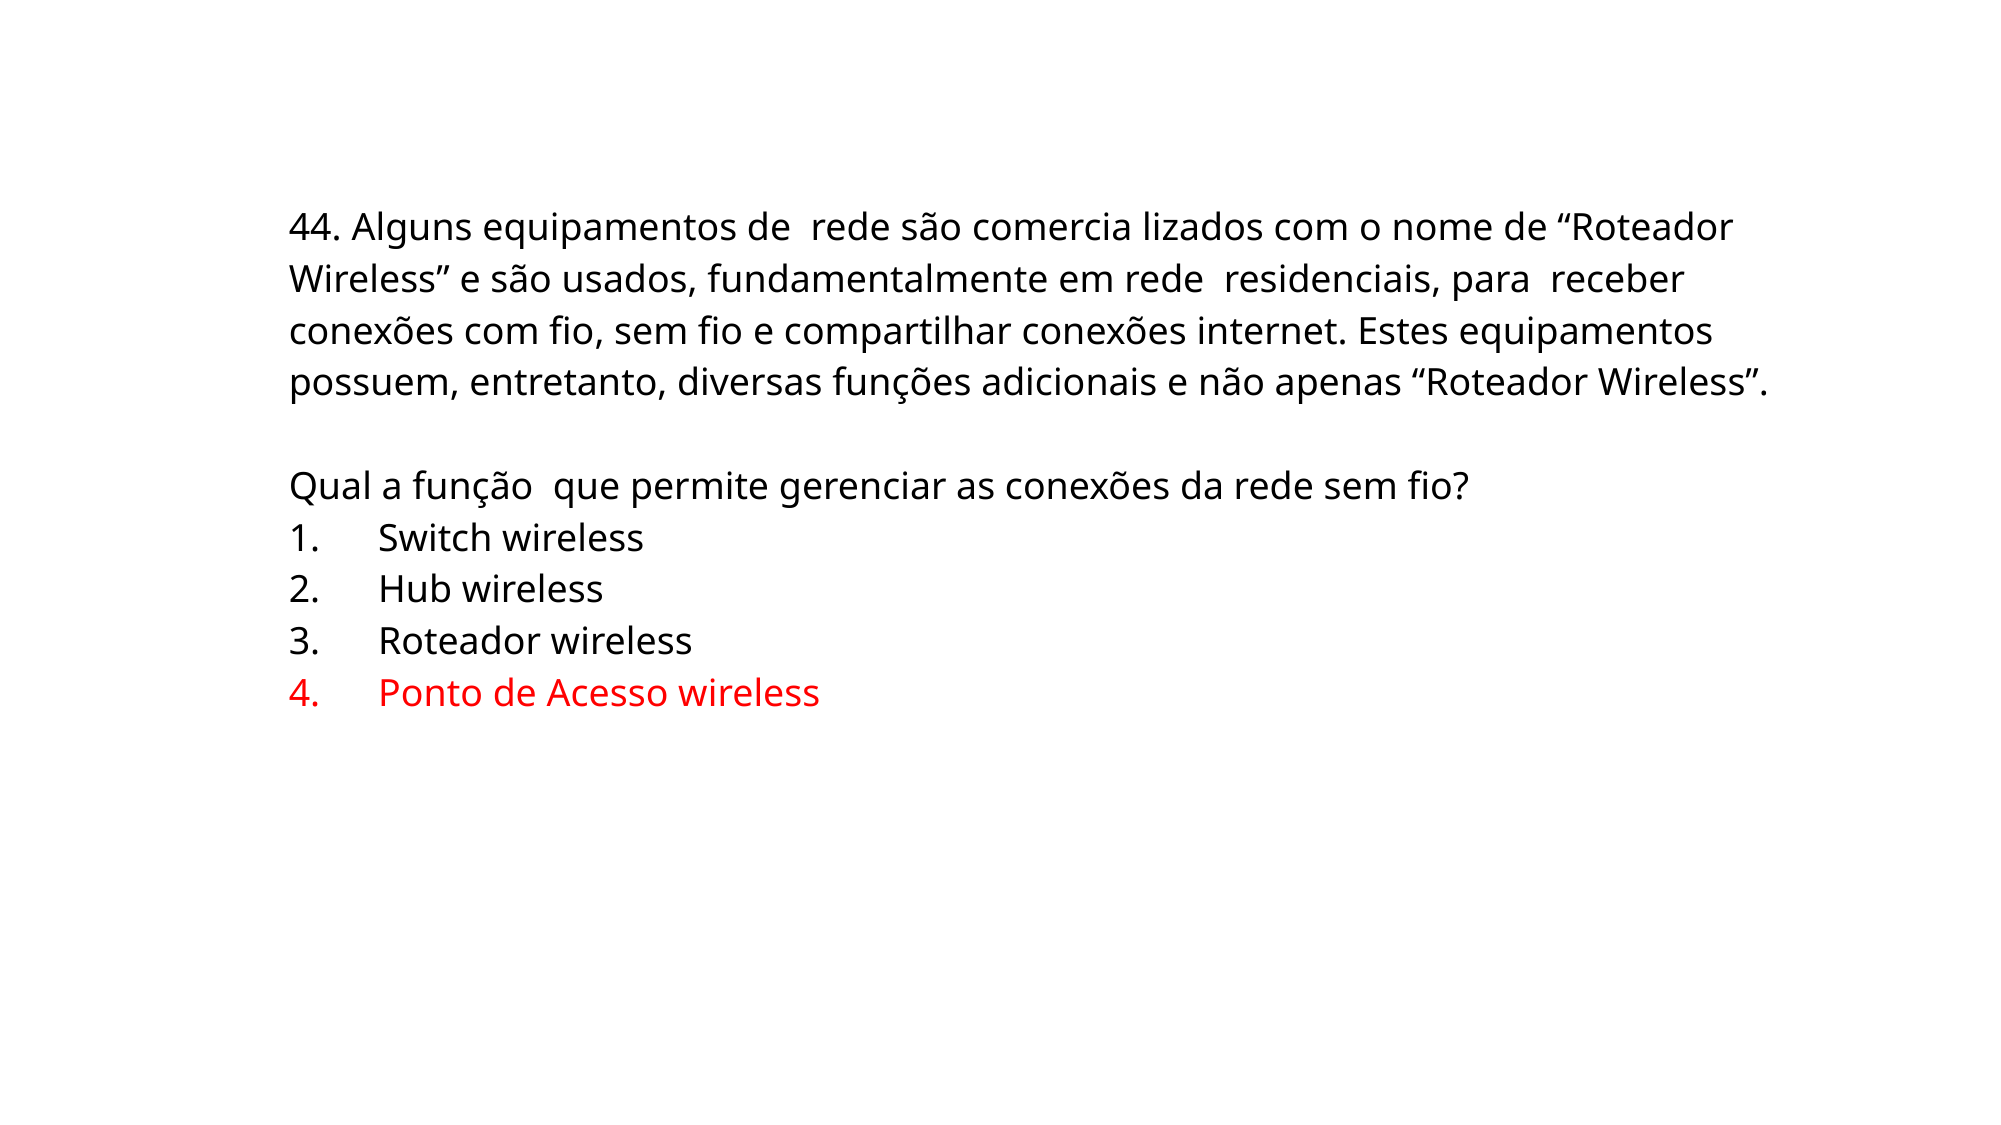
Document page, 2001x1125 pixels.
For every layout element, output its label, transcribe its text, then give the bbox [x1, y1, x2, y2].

text_box 44. Alguns equipamentos de rede são comercia lizados com o nome de “Roteador Wireless” e são usados, fundamentalmente em rede residenciais, para receber conexões com fio, sem fio e compartilhar conexões internet. Estes equipamentos possuem, entretanto, diversas funções adicionais e não apenas “Roteador Wireless”. Qual a função que permite gerenciar as conexões da rede sem fio? 1. Switch wireless 2. Hub wireless 3. Roteador wireless 4. Ponto de Acesso wireless [274, 189, 1821, 722]
